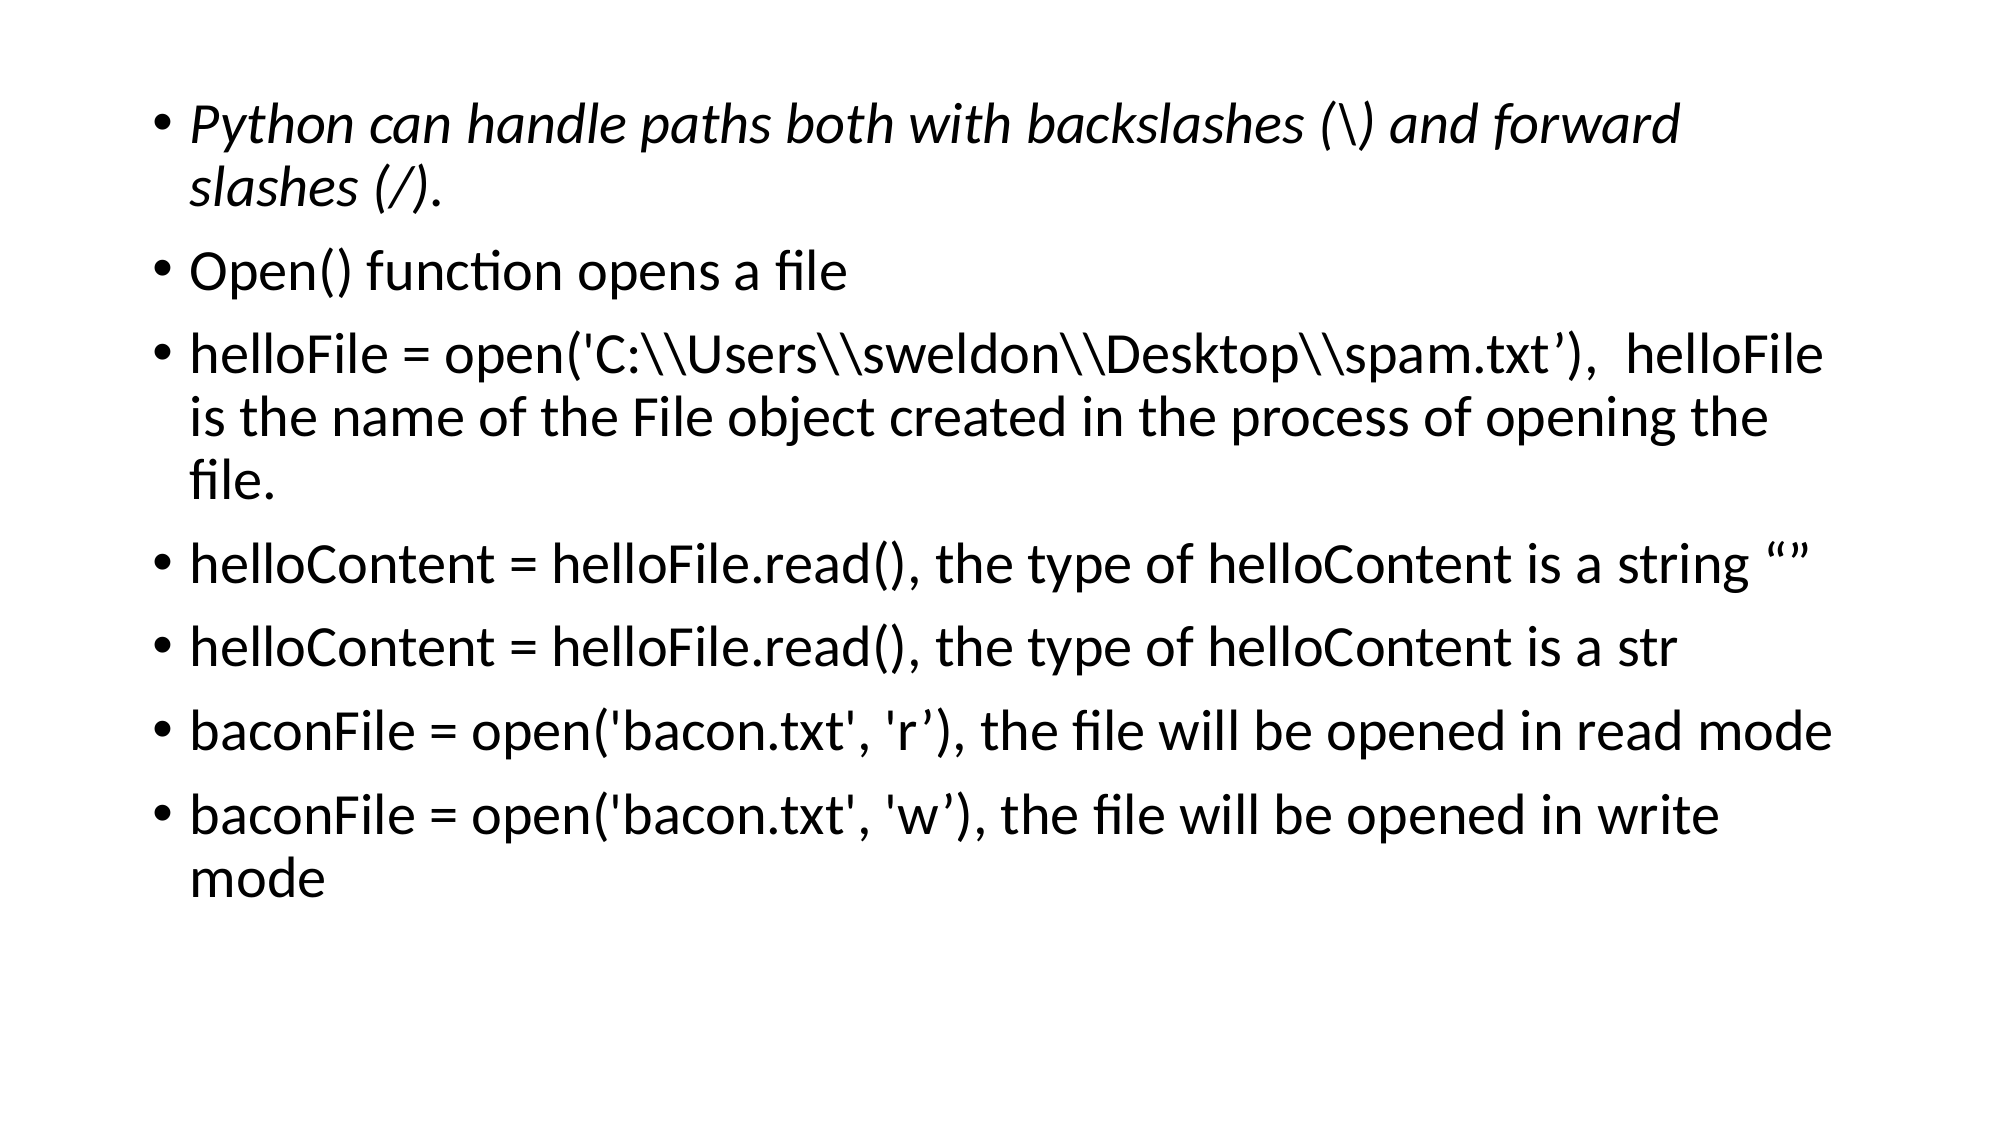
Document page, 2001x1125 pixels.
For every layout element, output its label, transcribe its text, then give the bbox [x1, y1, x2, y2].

list Python can handle paths both with backslashes (\) and forward slashes (/). Open() function opens a file helloFile = open('C:\\Users\\sweldon\\Desktop\\spam.txt’), helloFile is the name of the File object created in the process of opening the file. helloContent = helloFile.read(), the type of helloContent is a string “” helloContent = helloFile.read(), the type of helloContent is a str baconFile = open('bacon.txt', 'r’), the file will be opened in read mode baconFile = open('bacon.txt', 'w’), the file will be opened in write mode [137, 85, 1863, 1014]
